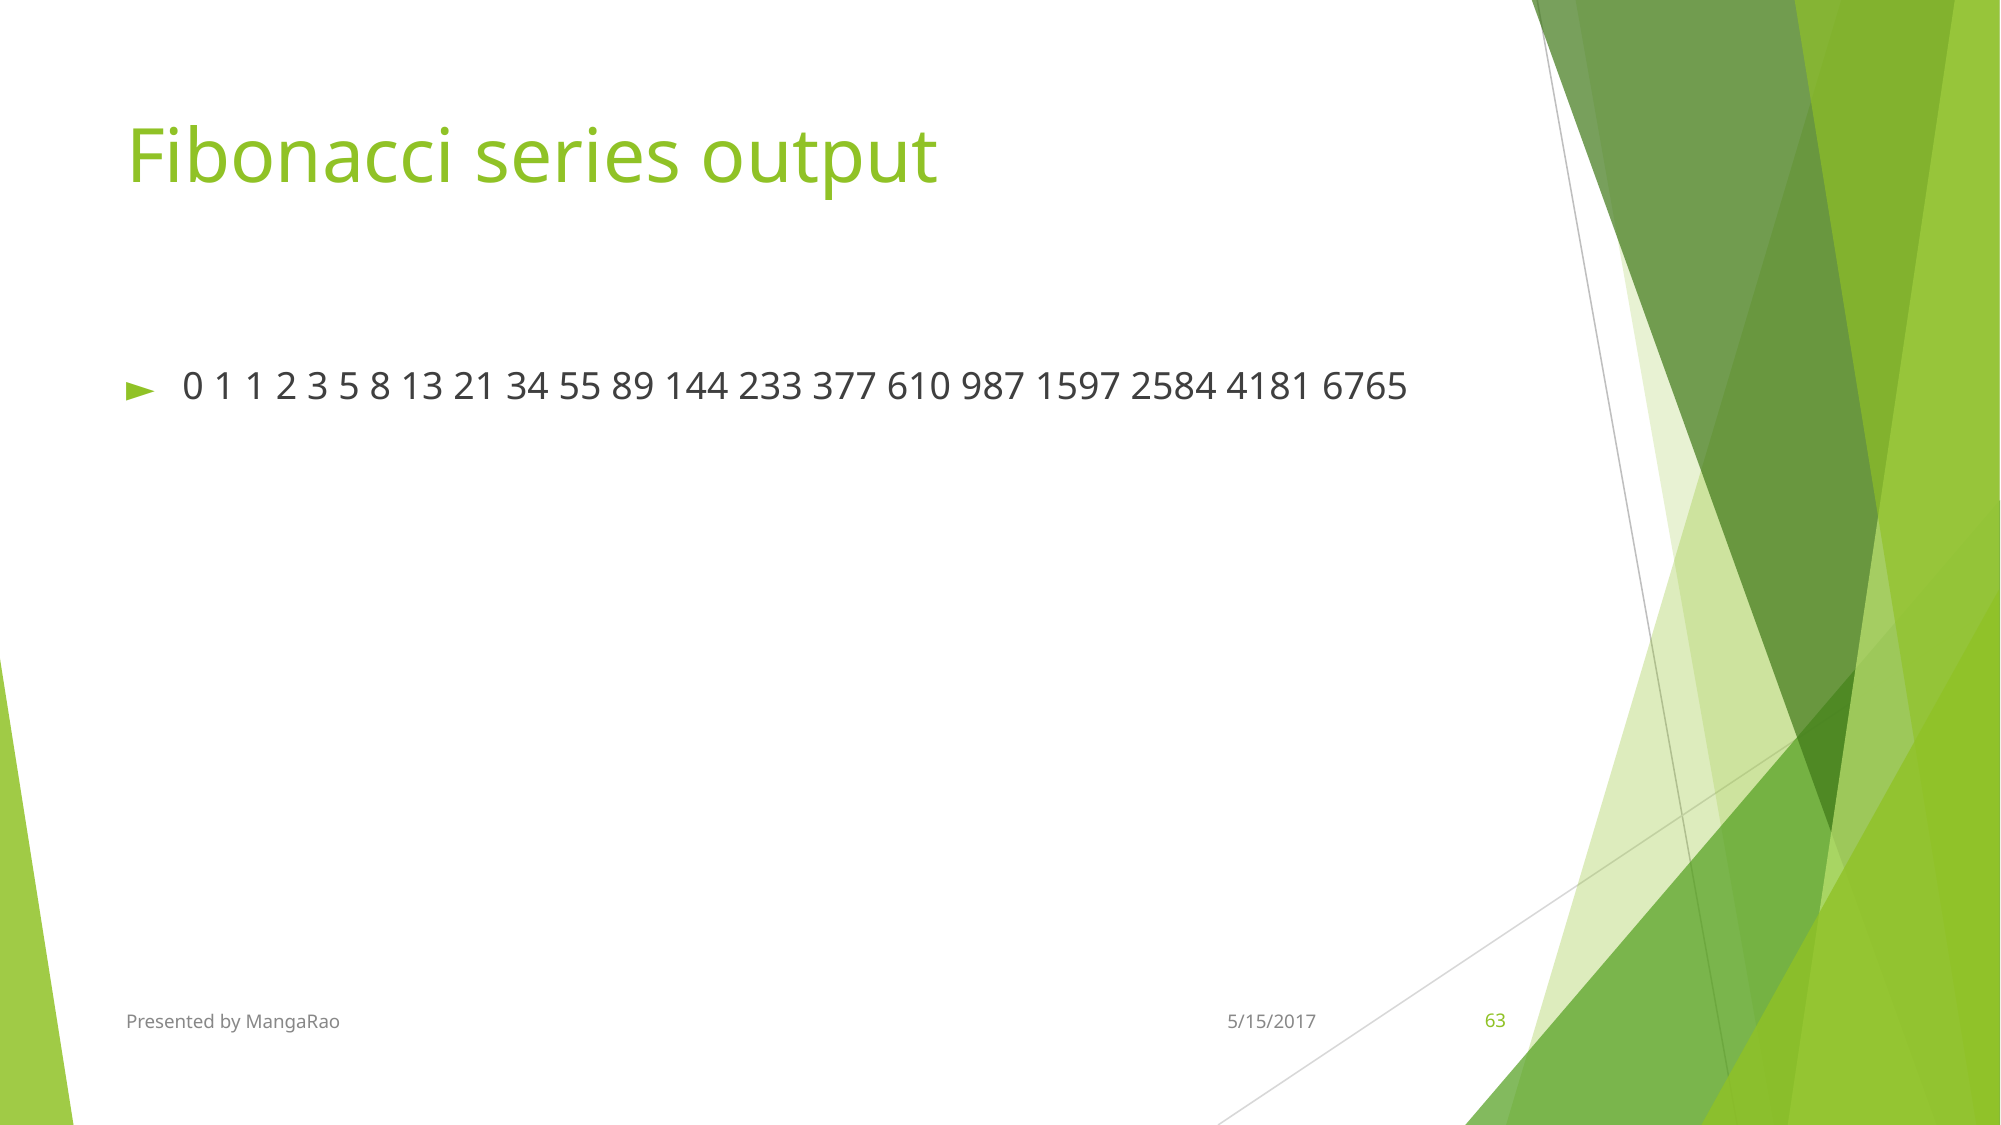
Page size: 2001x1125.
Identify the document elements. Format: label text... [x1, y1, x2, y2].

footer Presented by MangaRao [111, 991, 1145, 1051]
title Fibonacci series output [111, 99, 1522, 317]
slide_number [1181, 991, 1332, 1051]
list 0 1 1 2 3 5 8 13 21 34 55 89 144 233 377 610 987 1597 2584 4181 6765 [111, 354, 1522, 992]
slide_number ‹#› [1409, 991, 1522, 1051]
